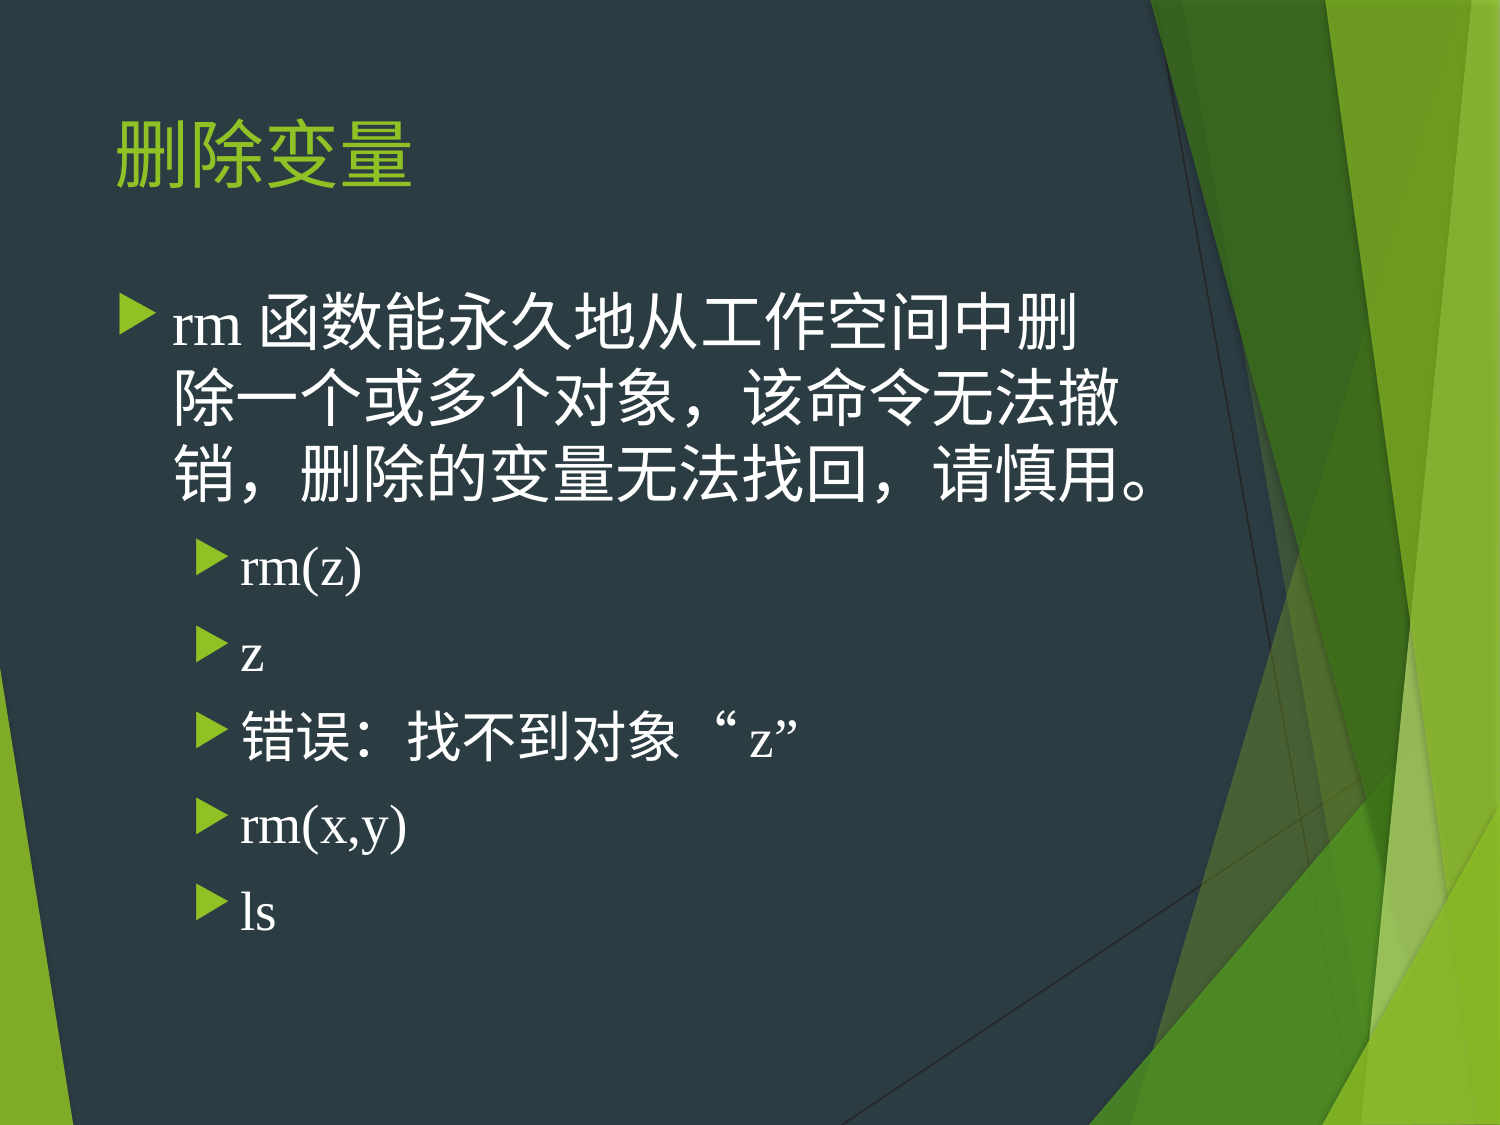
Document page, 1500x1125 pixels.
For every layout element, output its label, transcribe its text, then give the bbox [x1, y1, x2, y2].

title 删除变量 [99, 99, 1142, 234]
list rm函数能永久地从工作空间中删除一个或多个对象，该命令无法撤销，删除的变量无法找回，请慎用。 rm(z) z 错误：找不到对象“z” rm(x,y) ls [99, 275, 1142, 992]
